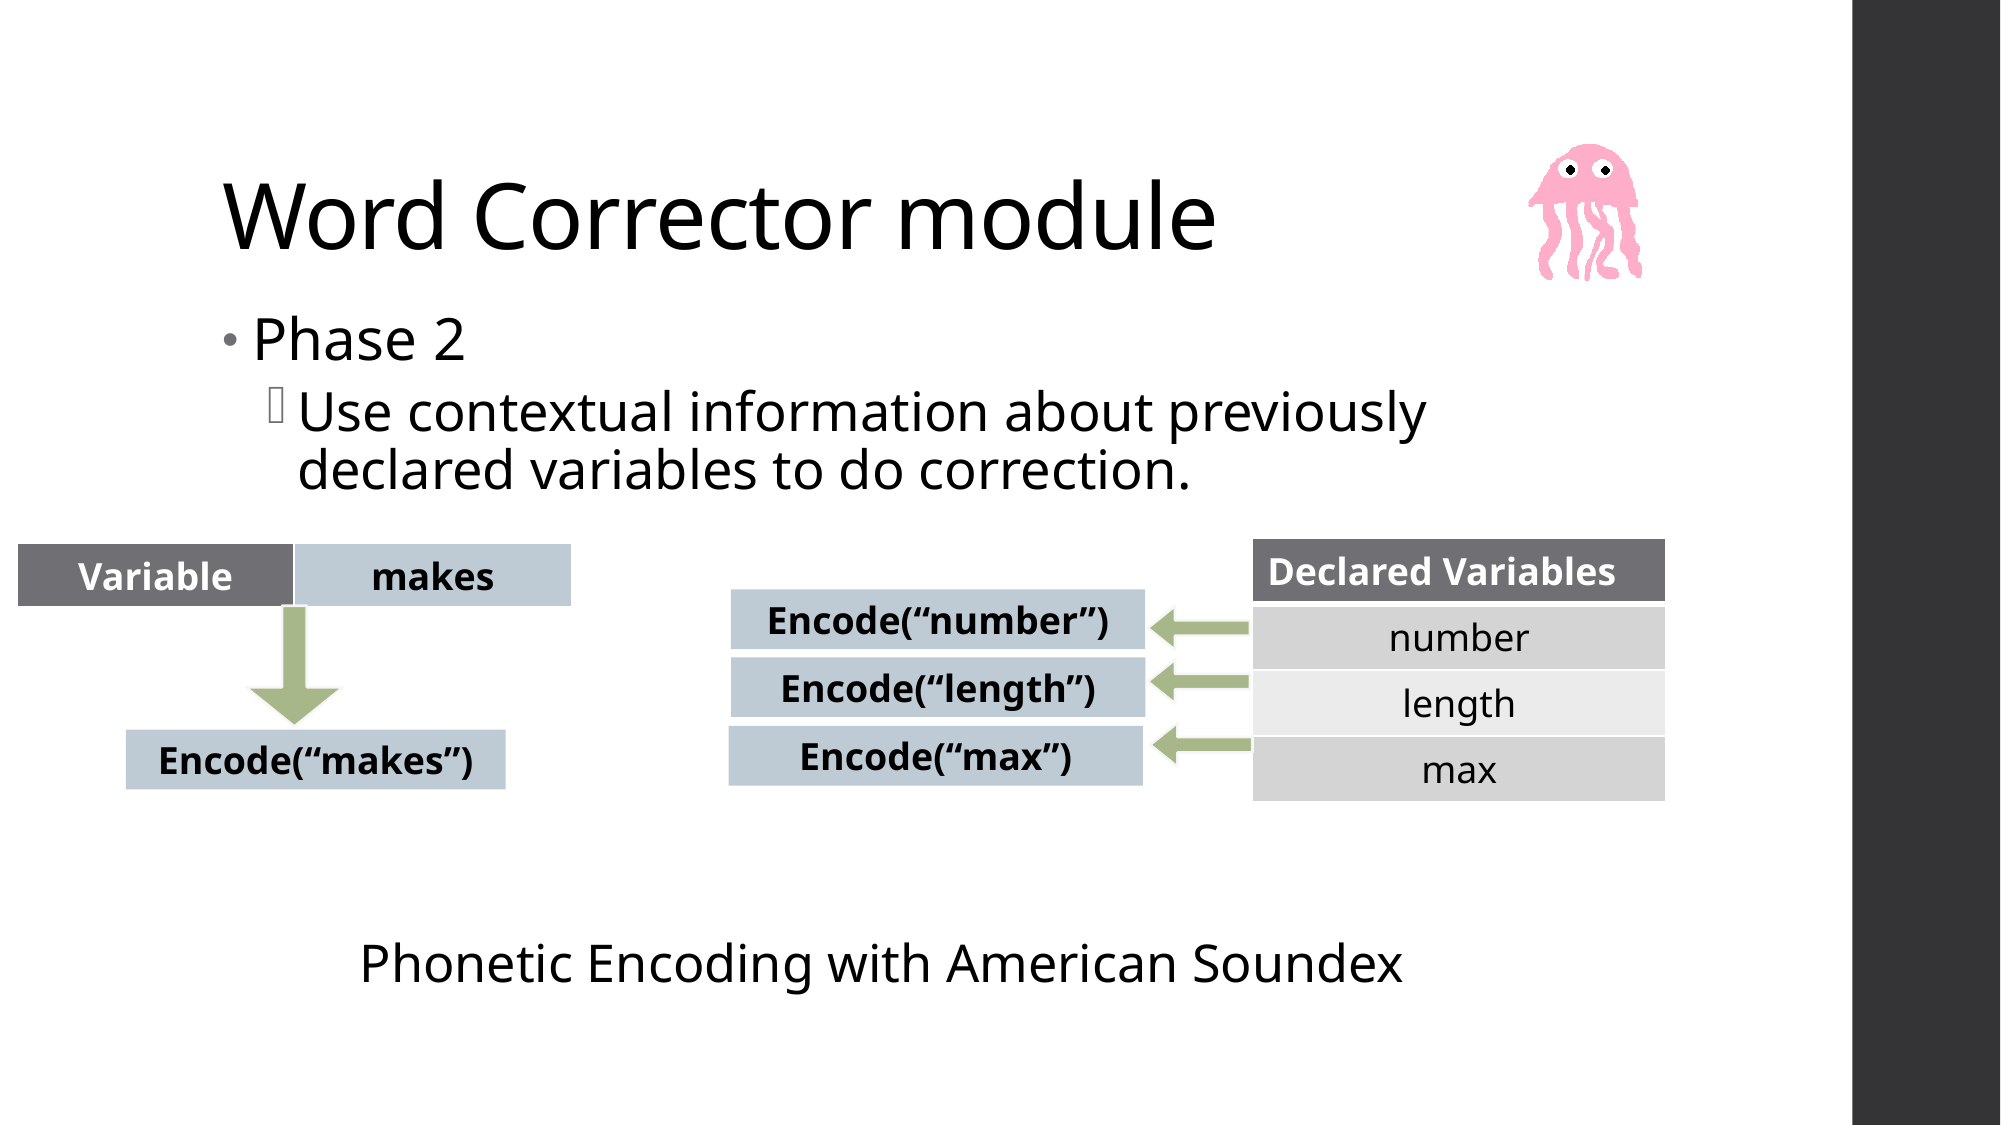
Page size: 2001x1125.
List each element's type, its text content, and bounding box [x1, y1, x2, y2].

text_box [1146, 604, 1252, 652]
table_header Variable [18, 544, 293, 606]
title Word Corrector module [206, 60, 1797, 278]
text_box [1148, 721, 1254, 769]
table_cell max [1253, 737, 1665, 801]
table_cell number [1253, 607, 1665, 669]
text_box Encode(“makes”) [125, 729, 506, 790]
text_box [1146, 658, 1252, 705]
list Phase 2 Use contextual information about previously declared variables to do correction. [206, 299, 1617, 1014]
text_box Encode(“max”) [728, 725, 1143, 786]
picture [1518, 133, 1650, 289]
text_box [244, 604, 345, 728]
table_header makes [295, 544, 571, 606]
text_box Phonetic Encoding with American Soundex [245, 923, 1519, 1001]
table_header Declared Variables [1253, 539, 1665, 601]
table_cell length [1253, 671, 1665, 735]
text_box Encode(“number”) [730, 589, 1146, 650]
text_box Encode(“length”) [731, 657, 1146, 717]
